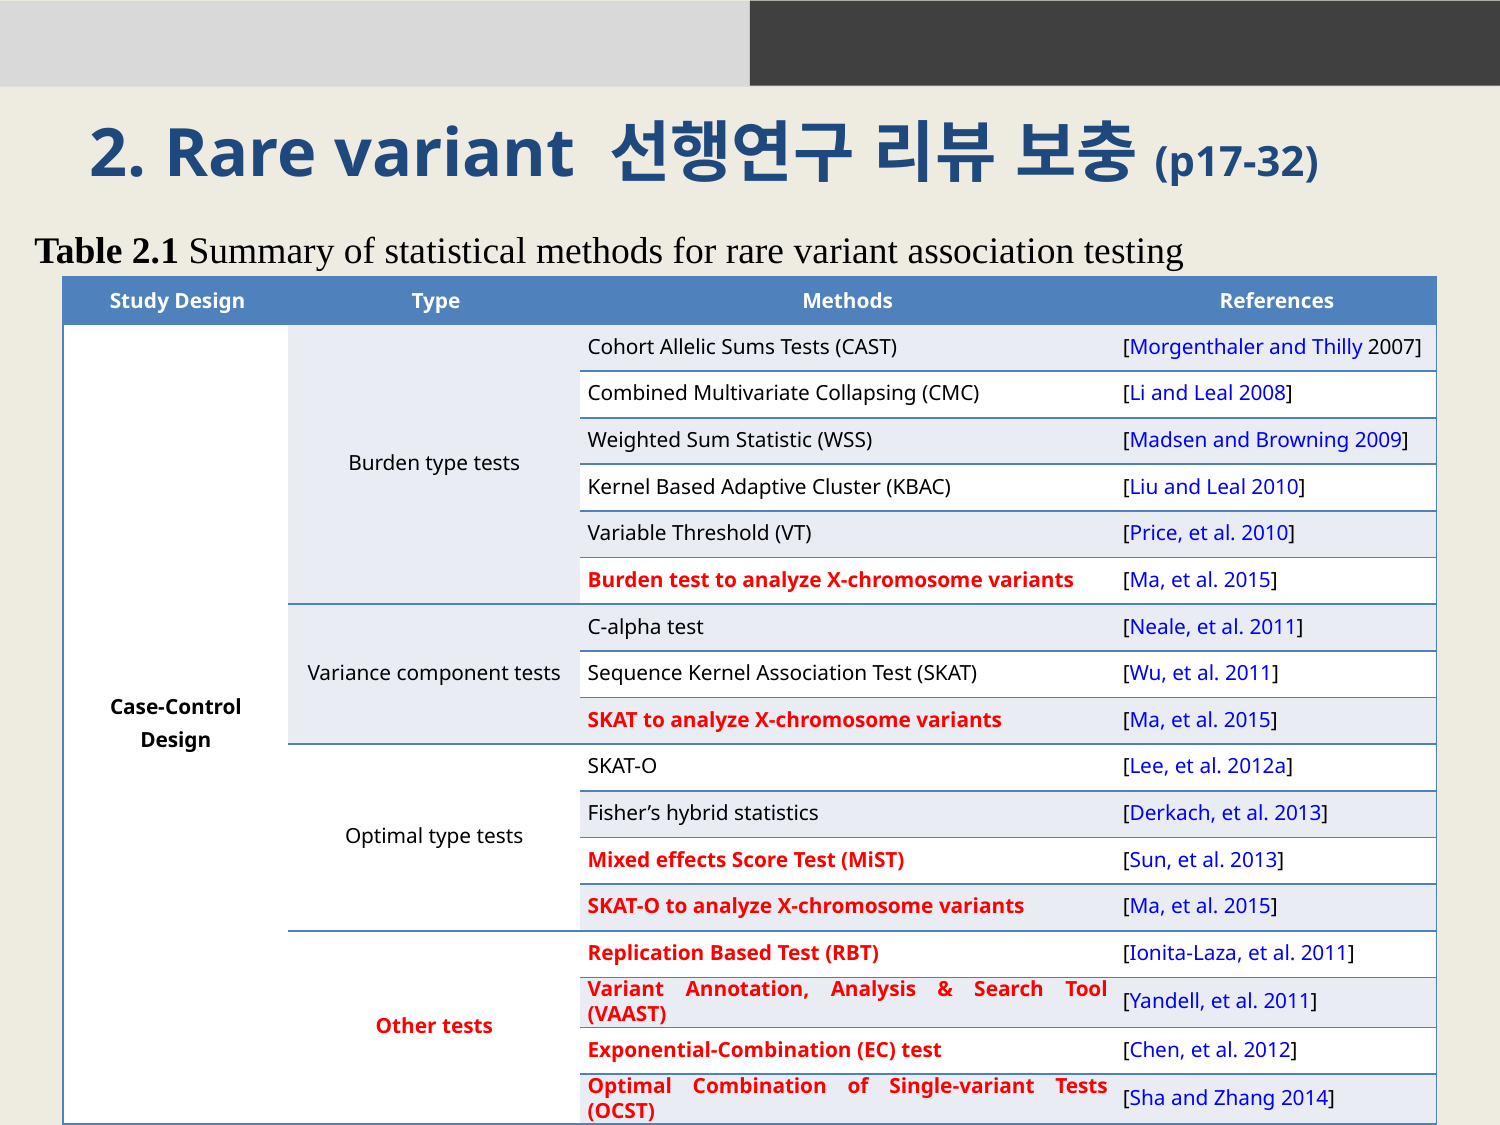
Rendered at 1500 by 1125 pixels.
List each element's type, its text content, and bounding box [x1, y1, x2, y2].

table_cell Weighted Sum Statistic (WSS) [580, 419, 1115, 463]
table_cell [Madsen and Browning 2009] [1115, 419, 1436, 463]
table_cell Case-Control Design [64, 325, 288, 1123]
table_cell [Ma, et al. 2015] [1115, 558, 1436, 603]
table_cell [Sha and Zhang 2014] [1115, 1075, 1436, 1123]
table_cell SKAT-O [580, 745, 1115, 790]
table_cell [Morgenthaler and Thilly 2007] [1115, 325, 1436, 370]
table_header Type [288, 279, 580, 323]
text_box [748, 0, 1500, 88]
table_header Study Design [64, 279, 288, 323]
table_cell Cohort Allelic Sums Tests (CAST) [580, 325, 1115, 370]
table_cell [Chen, et al. 2012] [1115, 1028, 1436, 1073]
table_cell Fisher’s hybrid statistics [580, 792, 1115, 837]
title 2. Rare variant 선행연구 리뷰 보충(p17-32) [75, 101, 1425, 185]
table_cell [Wu, et al. 2011] [1115, 652, 1436, 697]
table_cell [Derkach, et al. 2013] [1115, 792, 1436, 837]
table_cell [Price, et al. 2010] [1115, 512, 1436, 557]
table_cell Exponential-Combination (EC) test [580, 1028, 1115, 1073]
table_cell Mixed effects Score Test (MiST) [580, 838, 1115, 883]
table_cell [Li and Leal 2008] [1115, 372, 1436, 417]
table_cell Variance component tests [288, 605, 580, 743]
table_cell [Liu and Leal 2010] [1115, 465, 1436, 510]
table_cell [Yandell, et al. 2011] [1115, 978, 1436, 1027]
table_cell Optimal Combination of Single-variant Tests (OCST) [580, 1075, 1115, 1123]
table_cell Optimal type tests [288, 745, 580, 930]
table_cell SKAT-O to analyze X-chromosome variants [580, 885, 1115, 930]
text_box Table 2.1 Summary of statistical methods for rare variant association testing [19, 218, 1485, 279]
table_cell Variable Threshold (VT) [580, 512, 1115, 557]
table_cell [Ionita-Laza, et al. 2011] [1115, 932, 1436, 977]
table_cell Burden test to analyze X-chromosome variants [580, 558, 1115, 603]
table_cell [Sun, et al. 2013] [1115, 838, 1436, 883]
table_cell Variant Annotation, Analysis & Search Tool (VAAST) [580, 978, 1115, 1027]
table_header References [1115, 279, 1436, 323]
table_cell Replication Based Test (RBT) [580, 932, 1115, 977]
table_cell [Ma, et al. 2015] [1115, 885, 1436, 930]
table_cell Kernel Based Adaptive Cluster (KBAC) [580, 465, 1115, 510]
table_cell [Neale, et al. 2011] [1115, 605, 1436, 650]
table_cell Combined Multivariate Collapsing (CMC) [580, 372, 1115, 417]
table_cell [Ma, et al. 2015] [1115, 698, 1436, 743]
table_cell Burden type tests [288, 325, 580, 603]
table_cell Sequence Kernel Association Test (SKAT) [580, 652, 1115, 697]
table_cell SKAT to analyze X-chromosome variants [580, 698, 1115, 743]
table_header Methods [580, 279, 1115, 323]
table_cell [Lee, et al. 2012a] [1115, 745, 1436, 790]
table_cell C-alpha test [580, 605, 1115, 650]
table_cell Other tests [288, 932, 580, 1123]
